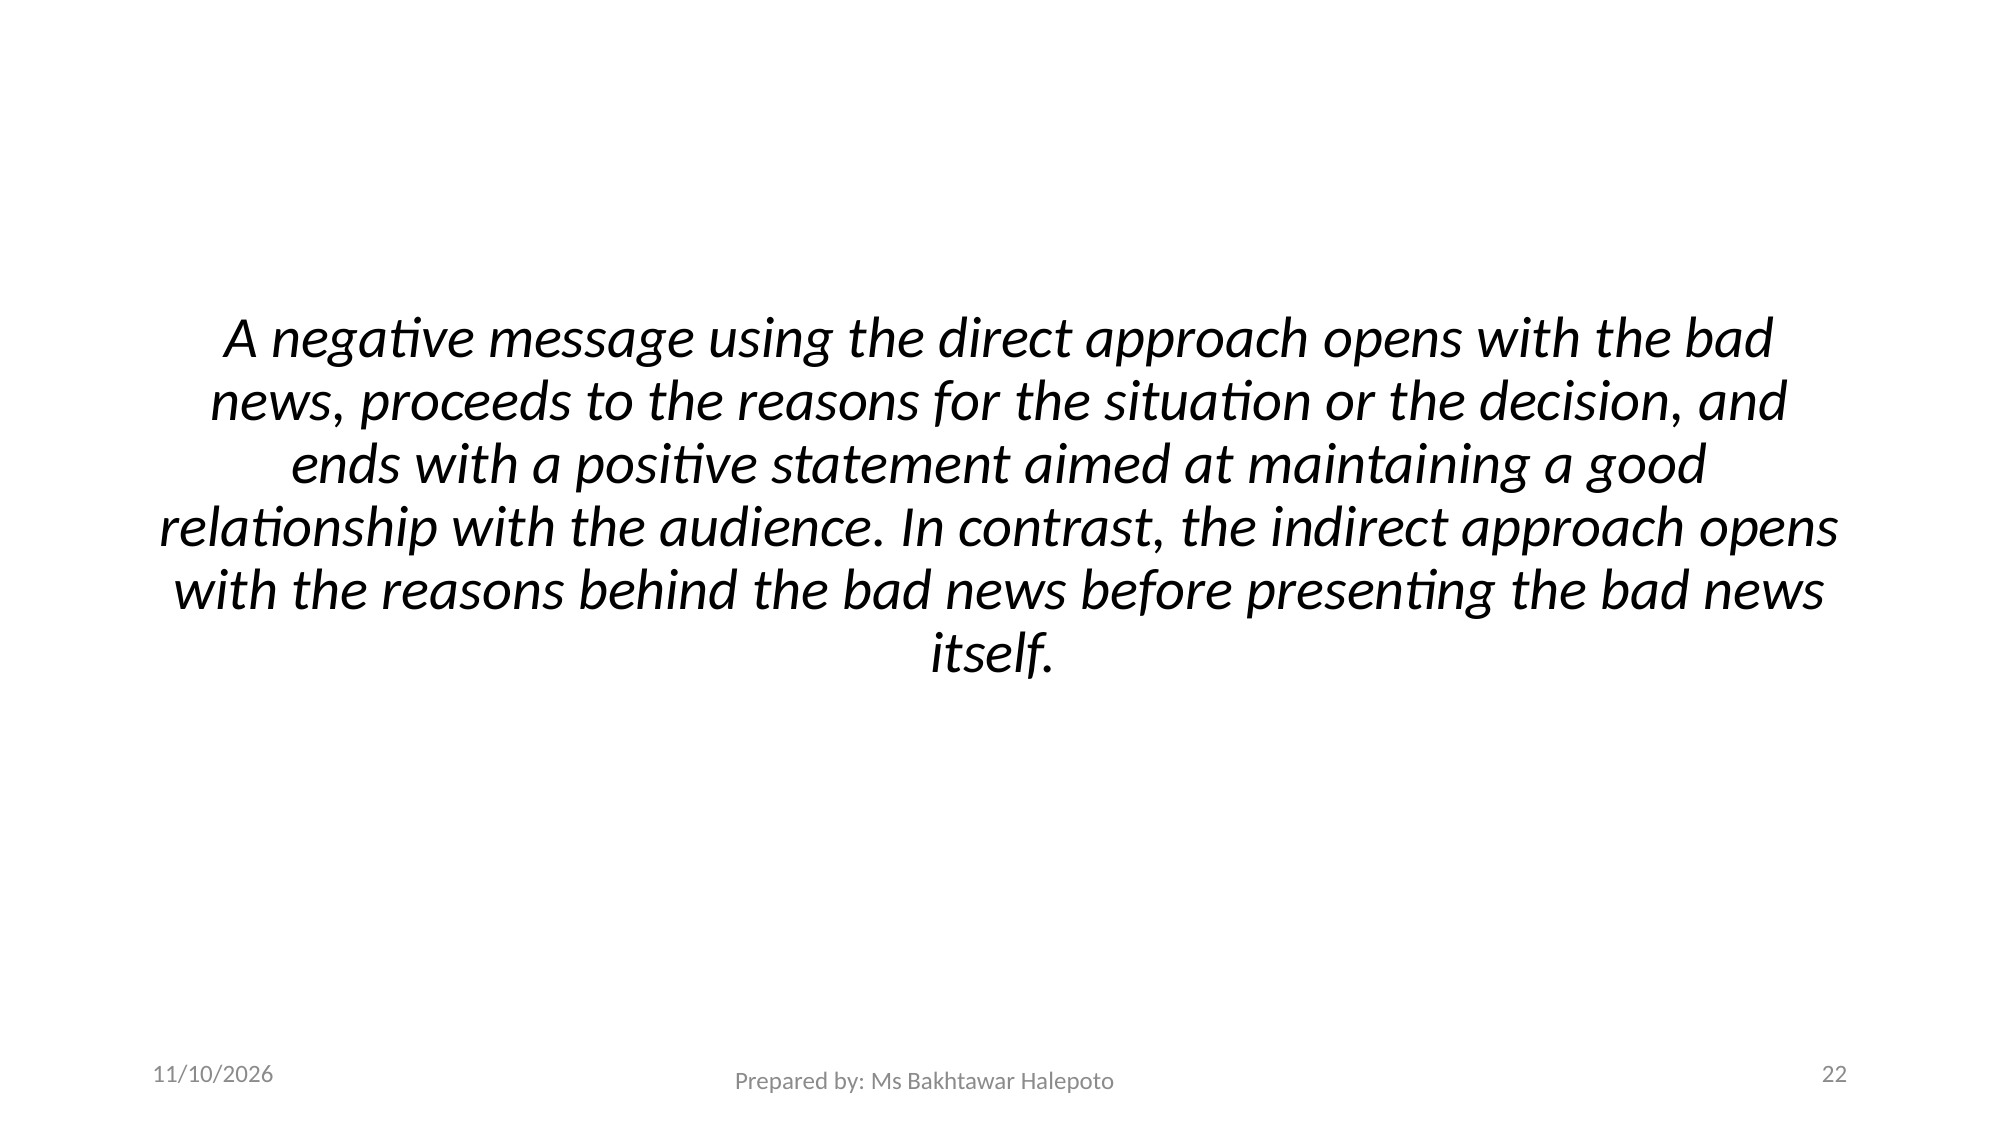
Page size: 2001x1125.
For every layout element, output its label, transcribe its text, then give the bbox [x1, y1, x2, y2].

slide_number 22 [1412, 1042, 1863, 1103]
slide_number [137, 1042, 588, 1103]
list A negative message using the direct approach opens with the bad news, proceeds to the reasons for the situation or the decision, and ends with a positive statement aimed at maintaining a good relationship with the audience. In contrast, the indirect approach opens with the reasons behind the bad news before presenting the bad news itself. [137, 299, 1863, 1014]
footer Prepared by: Ms Bakhtawar Halepoto [587, 1049, 1263, 1110]
